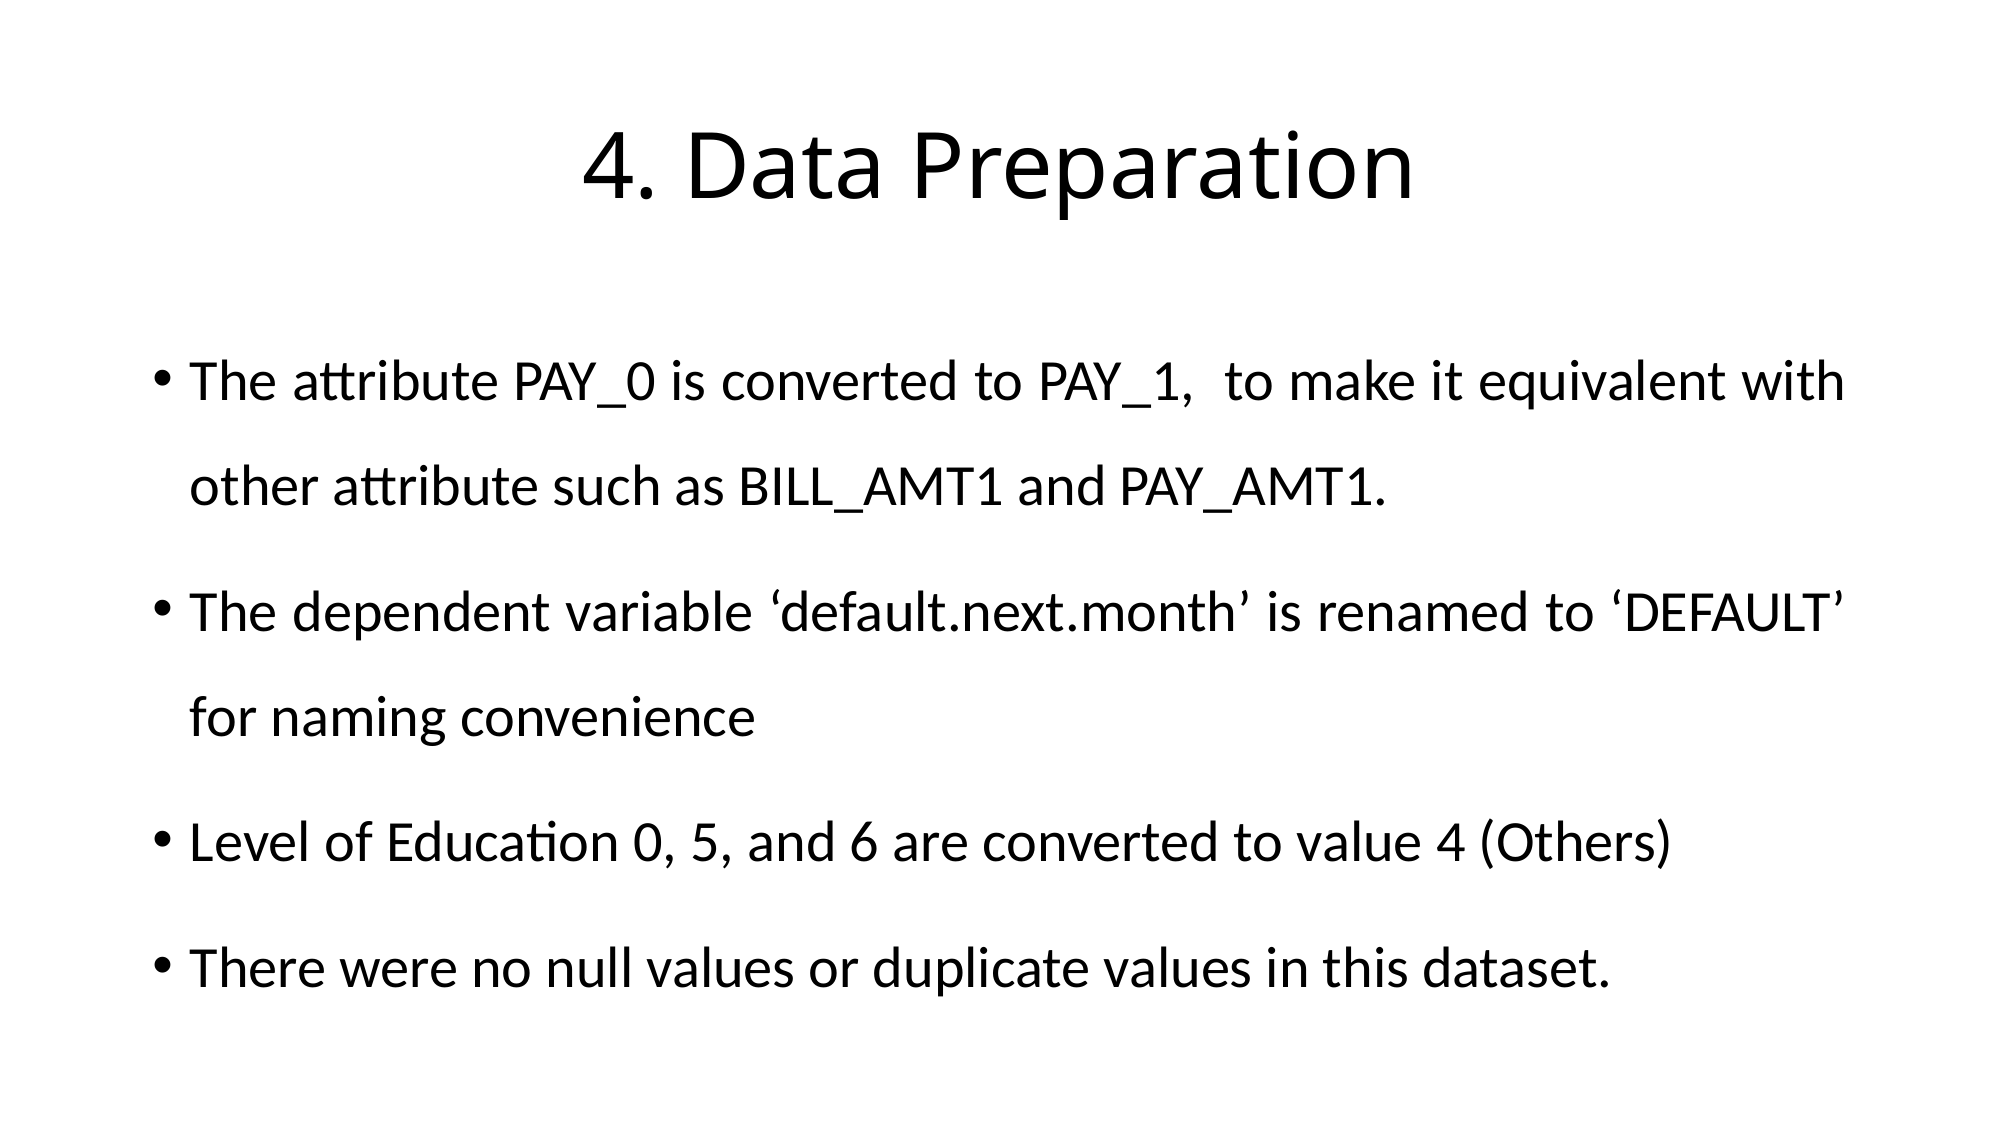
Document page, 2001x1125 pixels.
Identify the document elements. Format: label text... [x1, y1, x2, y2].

list The attribute PAY_0 is converted to PAY_1, to make it equivalent with other attribute such as BILL_AMT1 and PAY_AMT1. The dependent variable ‘default.next.month’ is renamed to ‘DEFAULT’ for naming convenience Level of Education 0, 5, and 6 are converted to value 4 (Others) There were no null values or duplicate values in this dataset. [137, 299, 1863, 1014]
title 4. Data Preparation [137, 59, 1863, 278]
